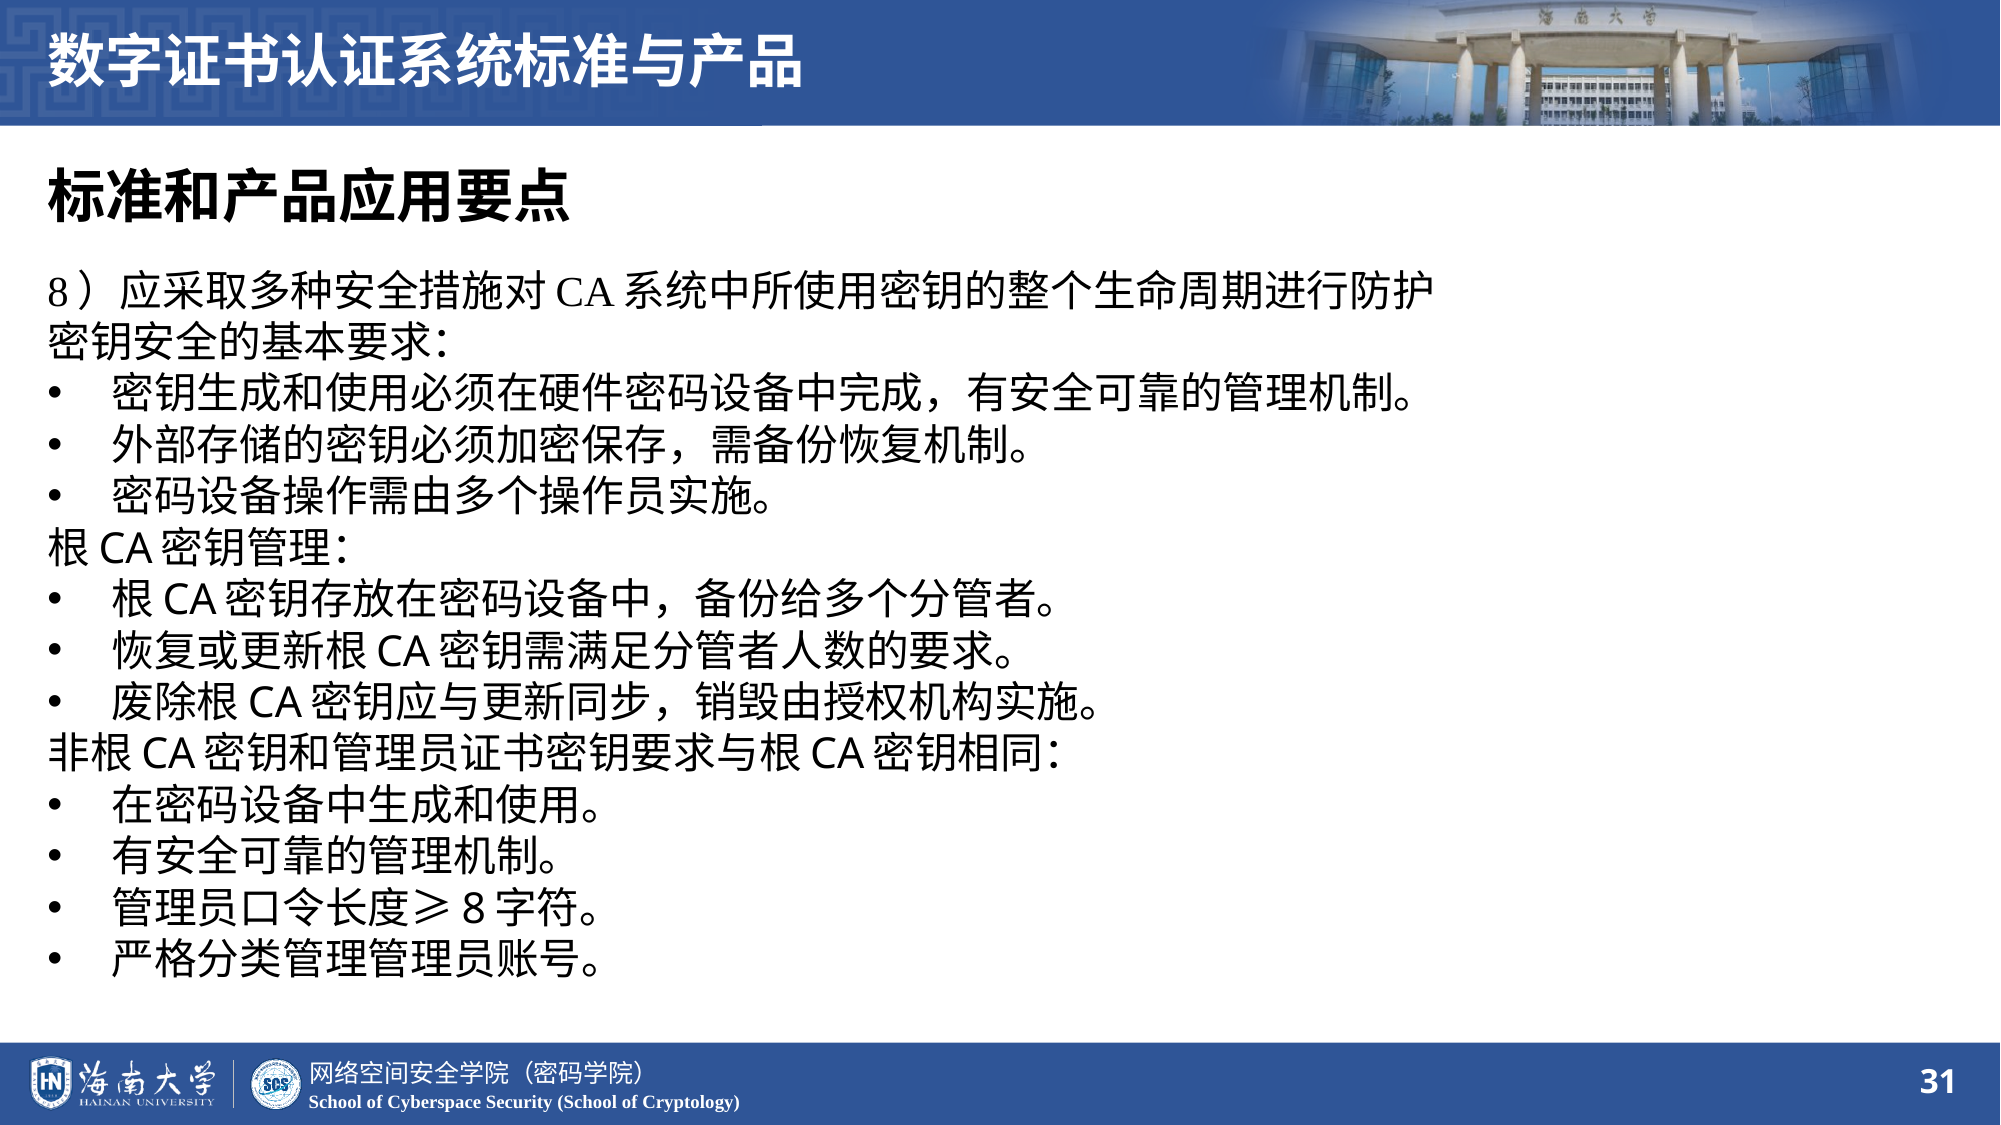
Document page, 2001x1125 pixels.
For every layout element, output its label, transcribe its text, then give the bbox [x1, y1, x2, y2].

picture [27, 1054, 219, 1113]
list 8）应采取多种安全措施对CA系统中所使用密钥的整个生命周期进行防护 密钥安全的基本要求： 密钥生成和使用必须在硬件密码设备中完成，有安全可靠的管理机制。 外部存储的密钥必须加密保存，需备份恢复机制。 密码设备操作需由多个操作员实施。 根CA密钥管理： 根CA密钥存放在密码设备中，备份给多个分管者。 恢复或更新根CA密钥需满足分管者人数的要求。 废除根CA密钥应与更新同步，销毁由授权机构实施。 非根CA密钥和管理员证书密钥要求与根CA密钥相同： 在密码设备中生成和使用。 有安全可靠的管理机制。 管理员口令长度≥8字符。 严格分类管理管理员账号。 [32, 255, 1968, 997]
list 标准和产品应用要点 [32, 151, 1968, 245]
picture [1190, 0, 2000, 126]
list 数字证书认证系统标准与产品 [32, 17, 1297, 109]
picture [245, 1053, 306, 1114]
slide_number 31 [1522, 1053, 1973, 1114]
